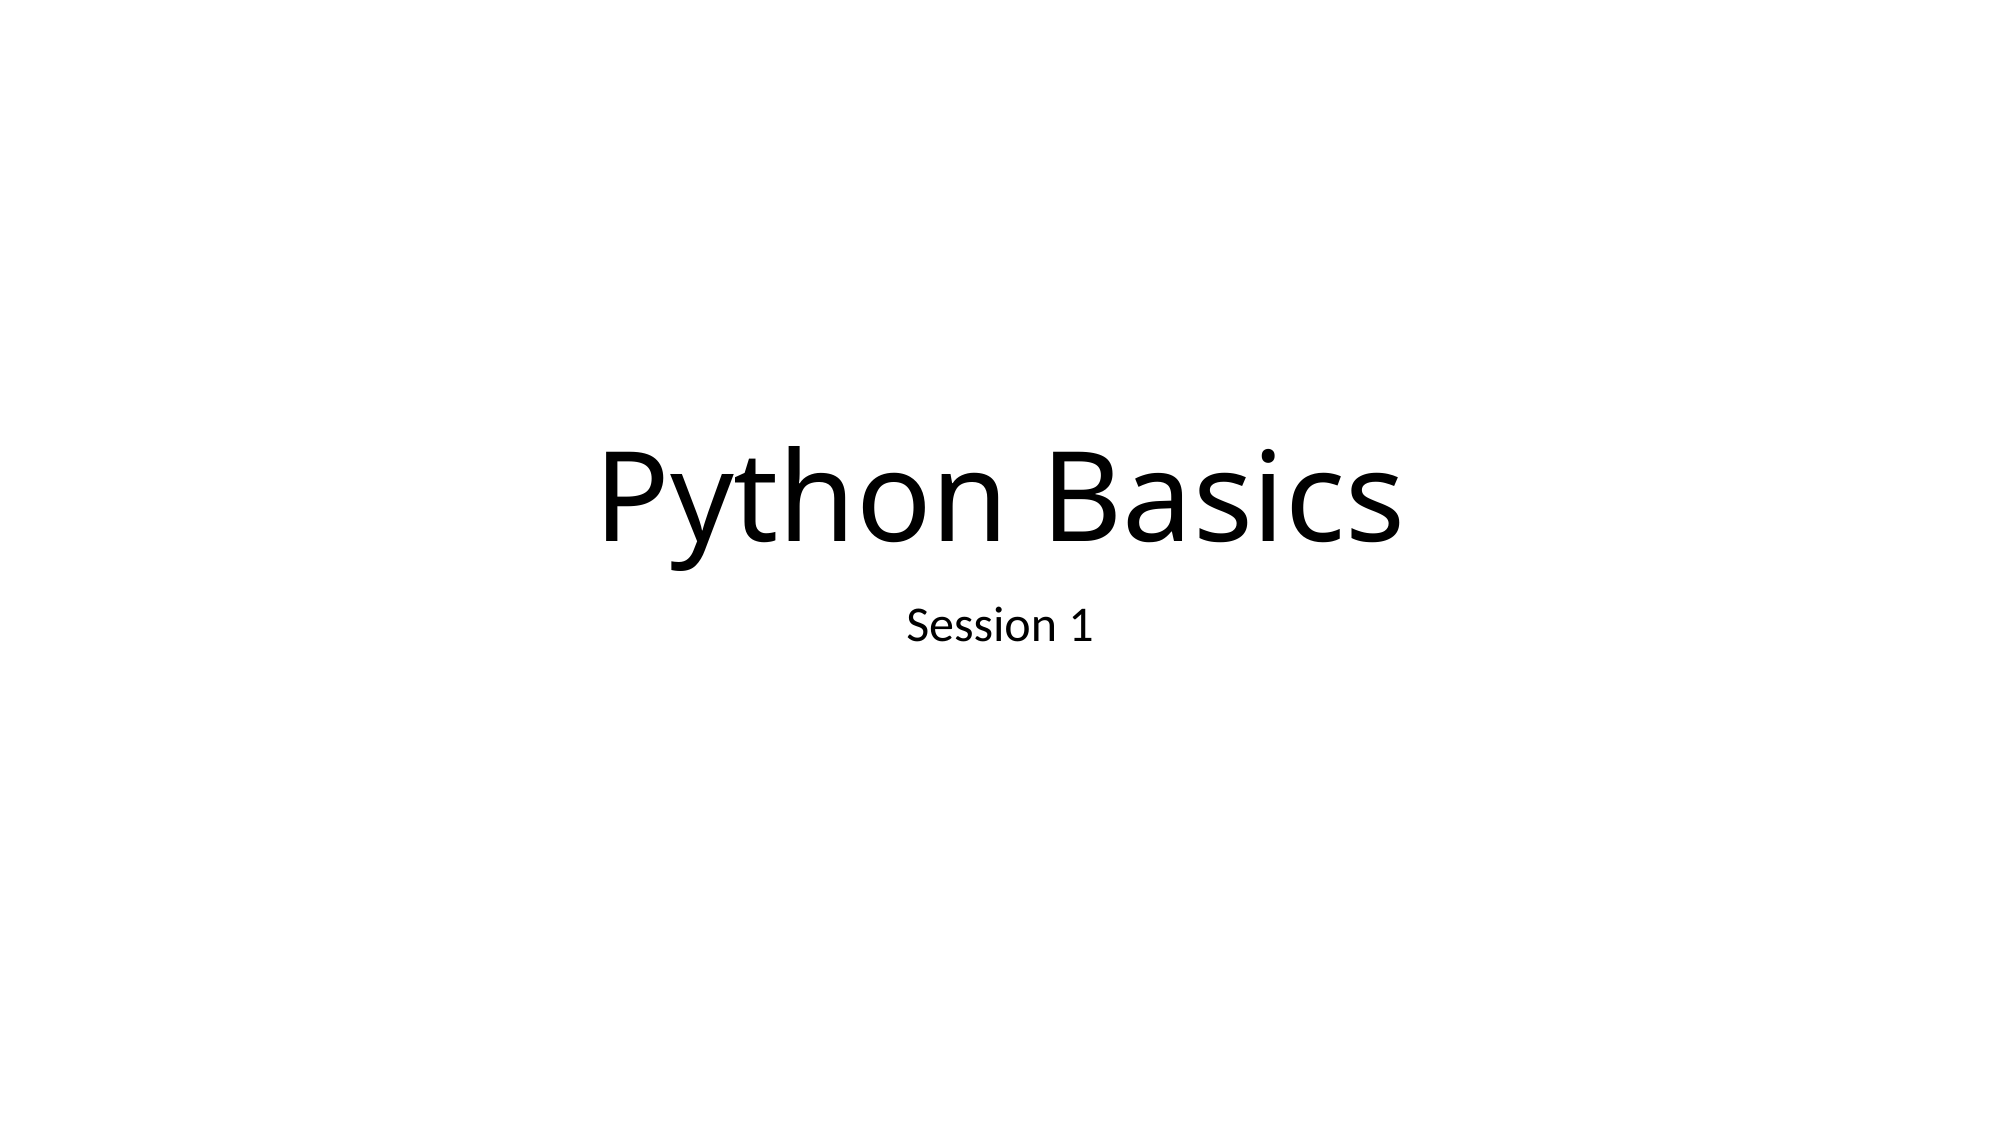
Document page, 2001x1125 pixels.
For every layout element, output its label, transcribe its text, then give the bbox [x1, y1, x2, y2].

title Python Basics [249, 184, 1750, 576]
subtitle Session 1 [249, 590, 1750, 863]
